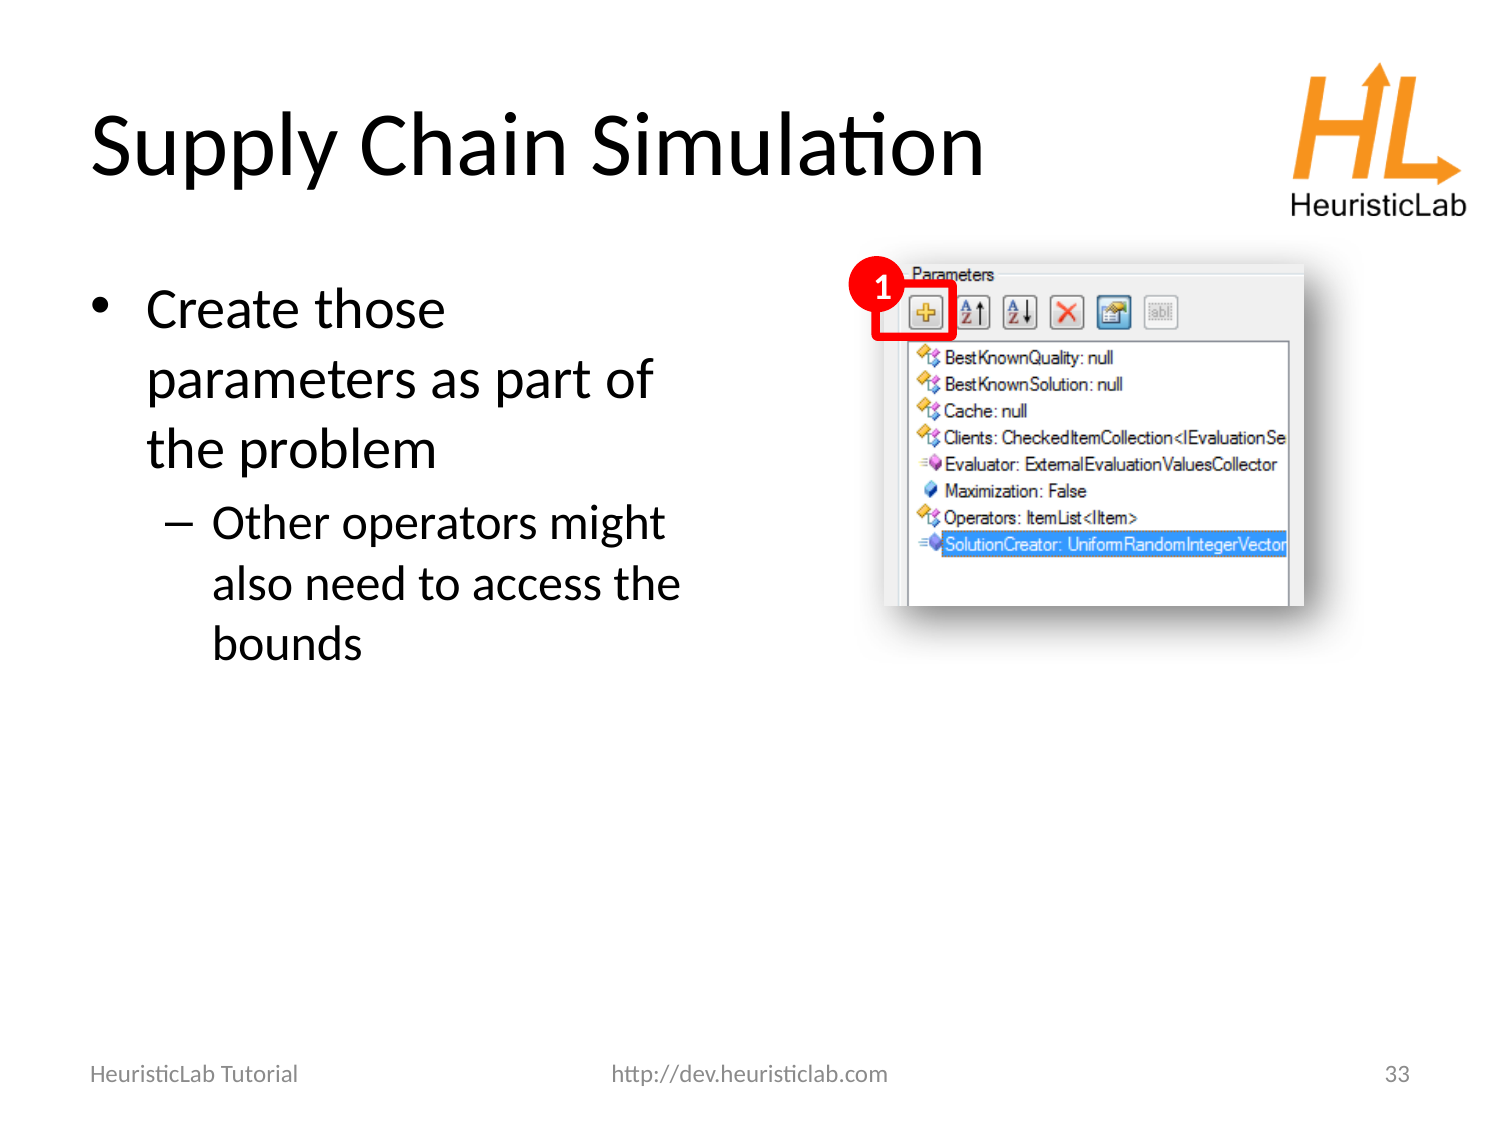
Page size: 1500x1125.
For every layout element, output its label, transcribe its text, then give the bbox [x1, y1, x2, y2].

text_box [873, 313, 879, 339]
picture [884, 264, 1304, 606]
text_box 1 [848, 256, 896, 313]
list Create those parameters as part of the problem Other operators might also need to access the bounds [75, 262, 738, 1005]
slide_number HeuristicLab Tutorial [75, 1042, 425, 1103]
title Supply Chain Simulation [75, 45, 1282, 233]
slide_number 33 [1074, 1042, 1425, 1103]
footer http://dev.heuristiclab.com [512, 1042, 988, 1103]
picture [1281, 27, 1474, 244]
